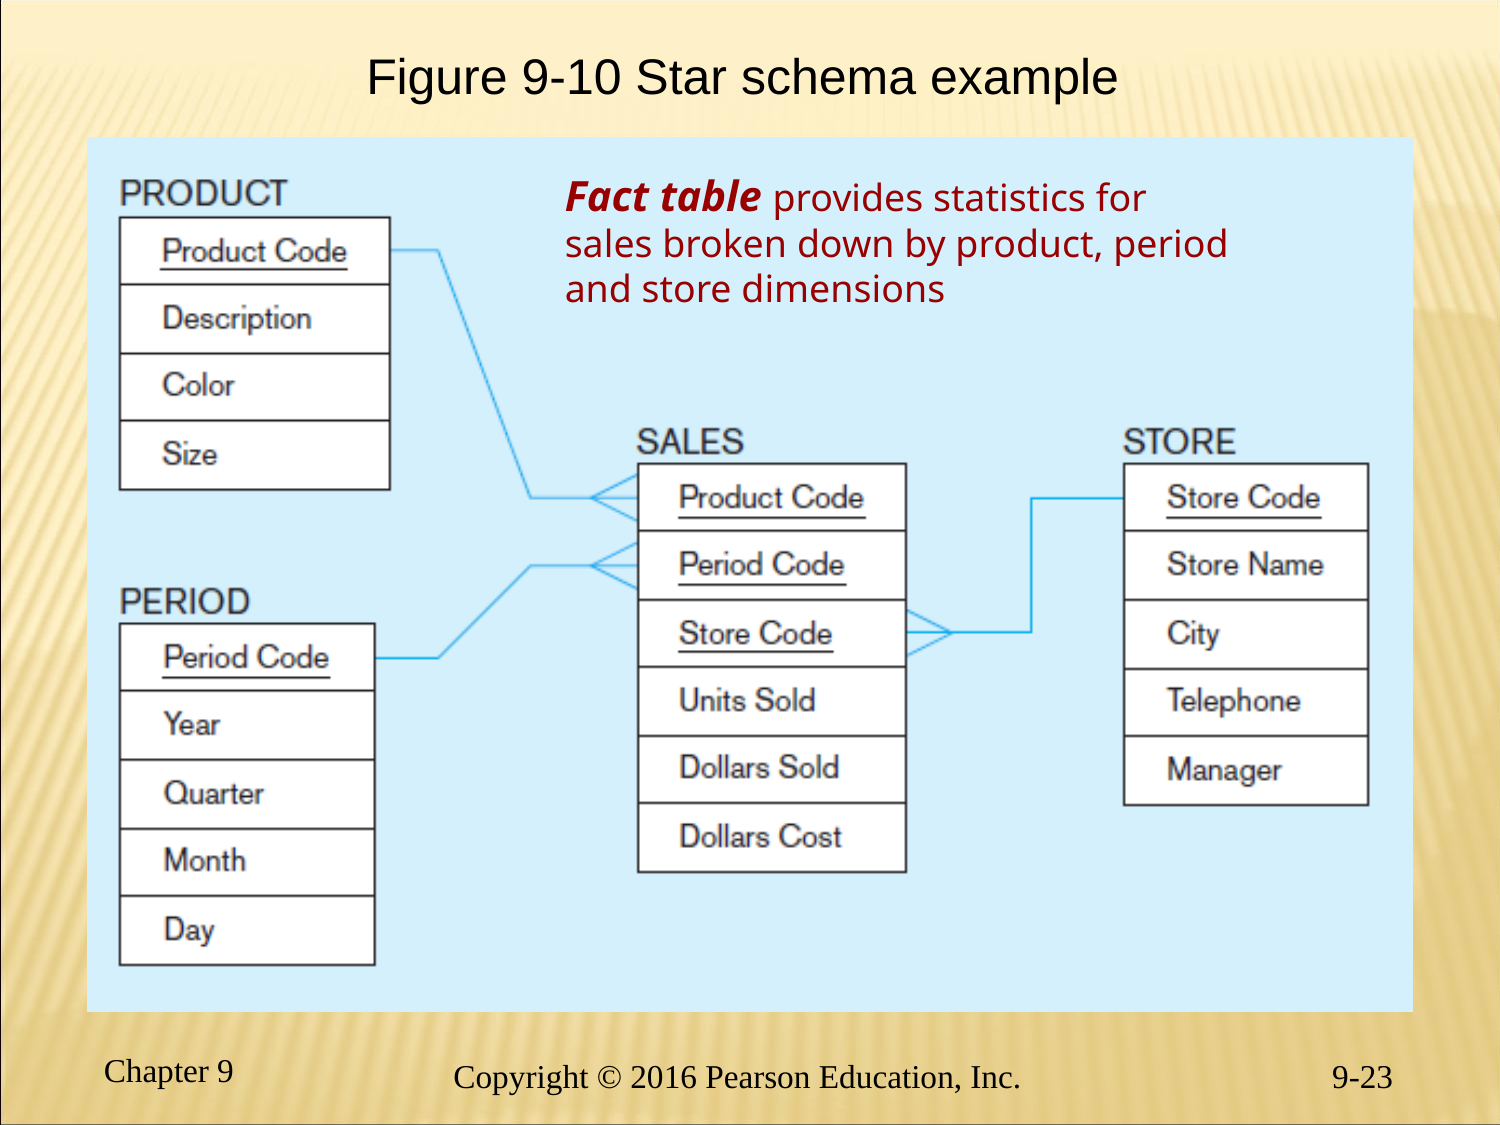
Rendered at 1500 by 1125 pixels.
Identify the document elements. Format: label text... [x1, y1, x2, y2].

text_box Figure 9-10 Star schema example [337, 37, 1135, 113]
picture [0, 0, 1500, 1125]
